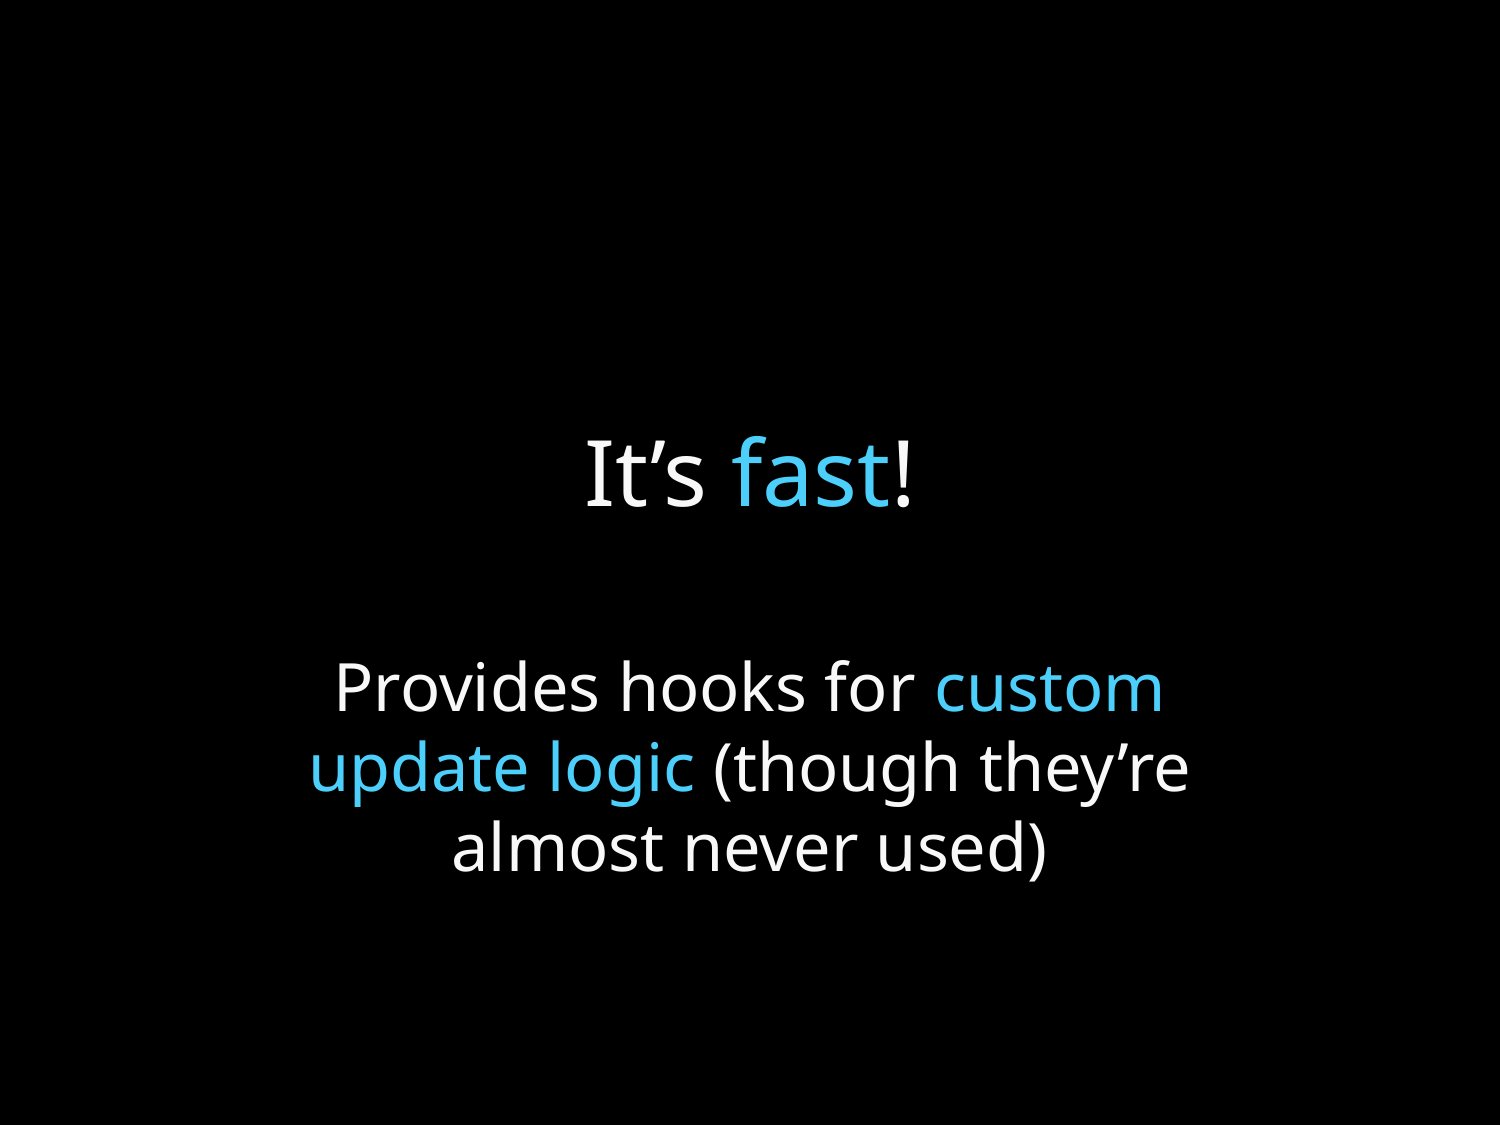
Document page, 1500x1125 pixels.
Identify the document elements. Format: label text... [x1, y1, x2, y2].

title It’s fast! [112, 349, 1388, 591]
subtitle Provides hooks for custom update logic (though they’re almost never used) [225, 637, 1275, 925]
